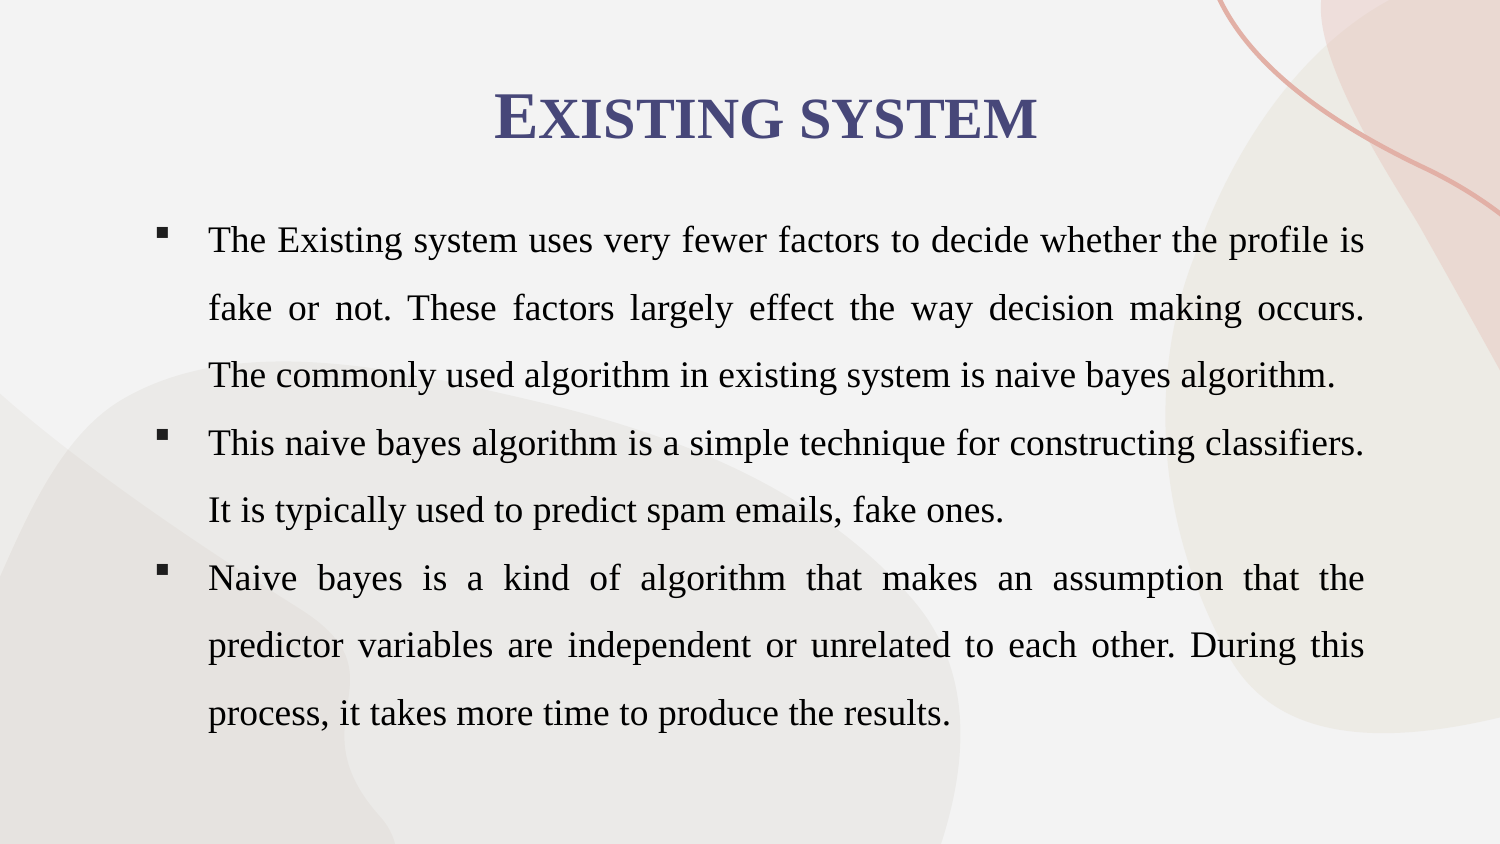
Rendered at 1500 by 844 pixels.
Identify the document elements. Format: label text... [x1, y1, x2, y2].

title EXISTING SYSTEM [118, 51, 1382, 153]
list The Existing system uses very fewer factors to decide whether the profile is fake or not. These factors largely effect the way decision making occurs. The commonly used algorithm in existing system is naive bayes algorithm. This naive bayes algorithm is a simple technique for constructing classifiers. It is typically used to predict spam emails, fake ones. Naive bayes is a kind of algorithm that makes an assumption that the predictor variables are independent or unrelated to each other. During this process, it takes more time to produce the results. [118, 153, 1382, 793]
